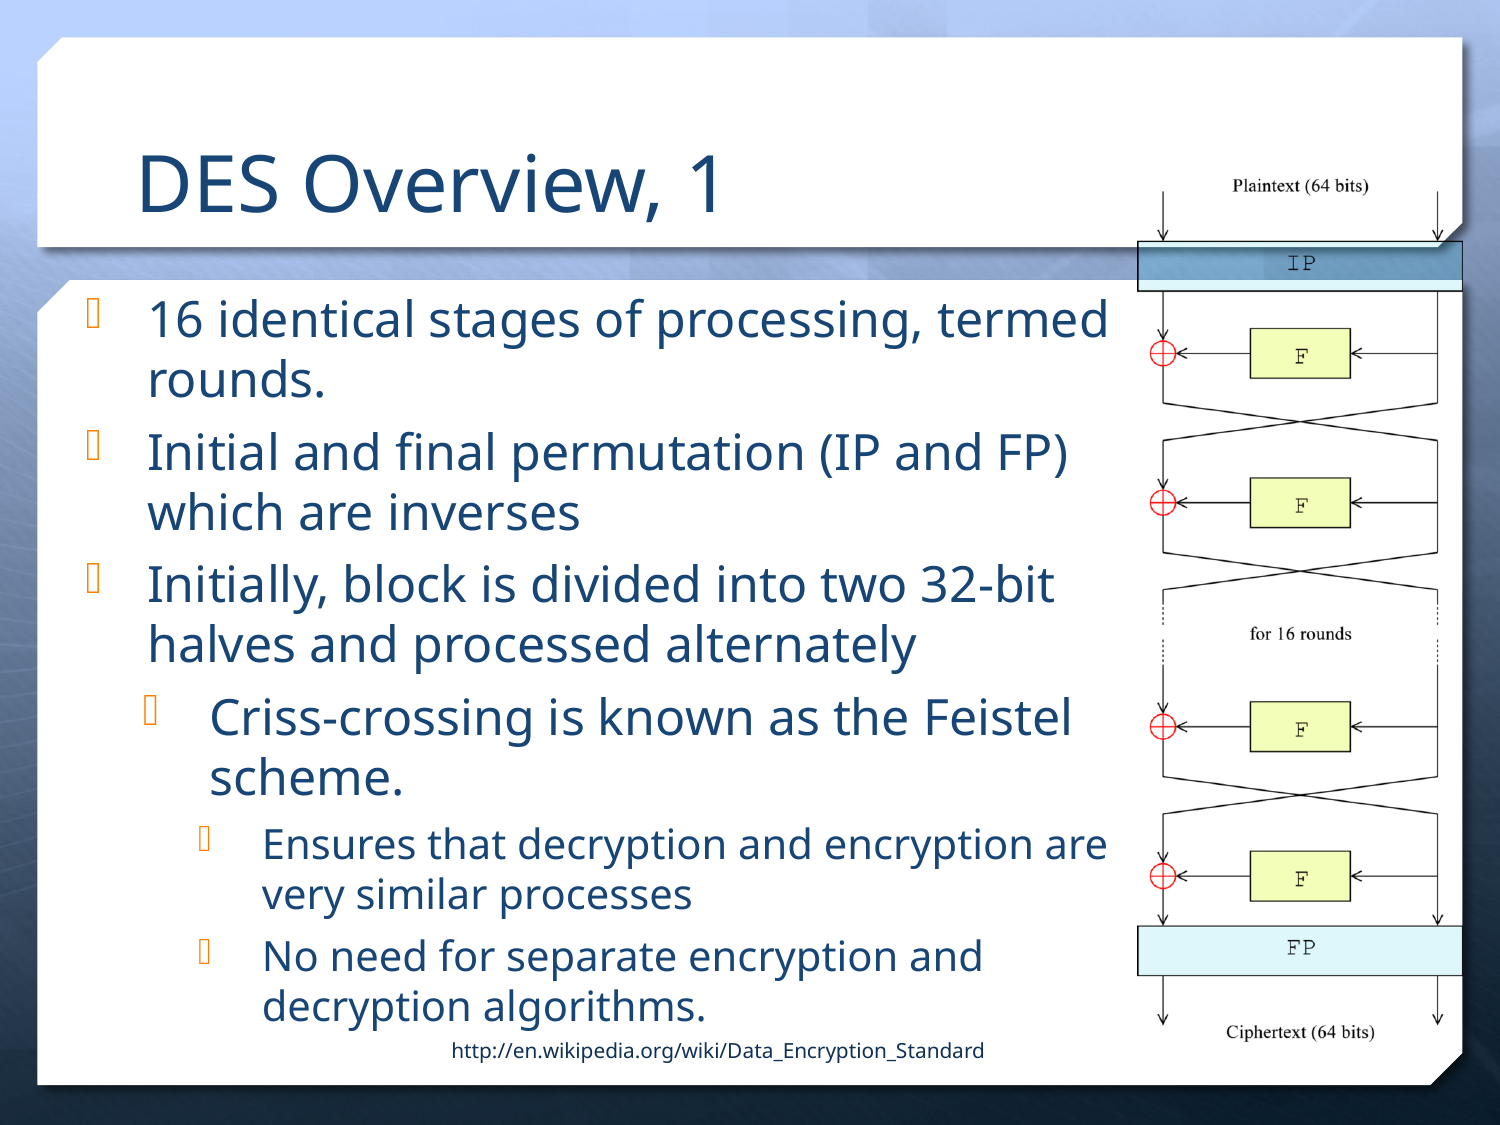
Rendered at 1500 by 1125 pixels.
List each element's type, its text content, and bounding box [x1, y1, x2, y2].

title DES Overview, 1 [127, 48, 1373, 237]
list 16 identical stages of processing, termed rounds. Initial and final permutation (IP and FP) which are inverses Initially, block is divided into two 32-bit halves and processed alternately Criss-crossing is known as the Feistel scheme. Ensures that decryption and encryption are very similar processes No need for separate encryption and decryption algorithms. [77, 279, 1126, 1029]
slide_number [705, 1033, 795, 1077]
text_box http://en.wikipedia.org/wiki/Data_Encryption_Standard [443, 1029, 1194, 1070]
picture [0, 0, 1500, 1125]
